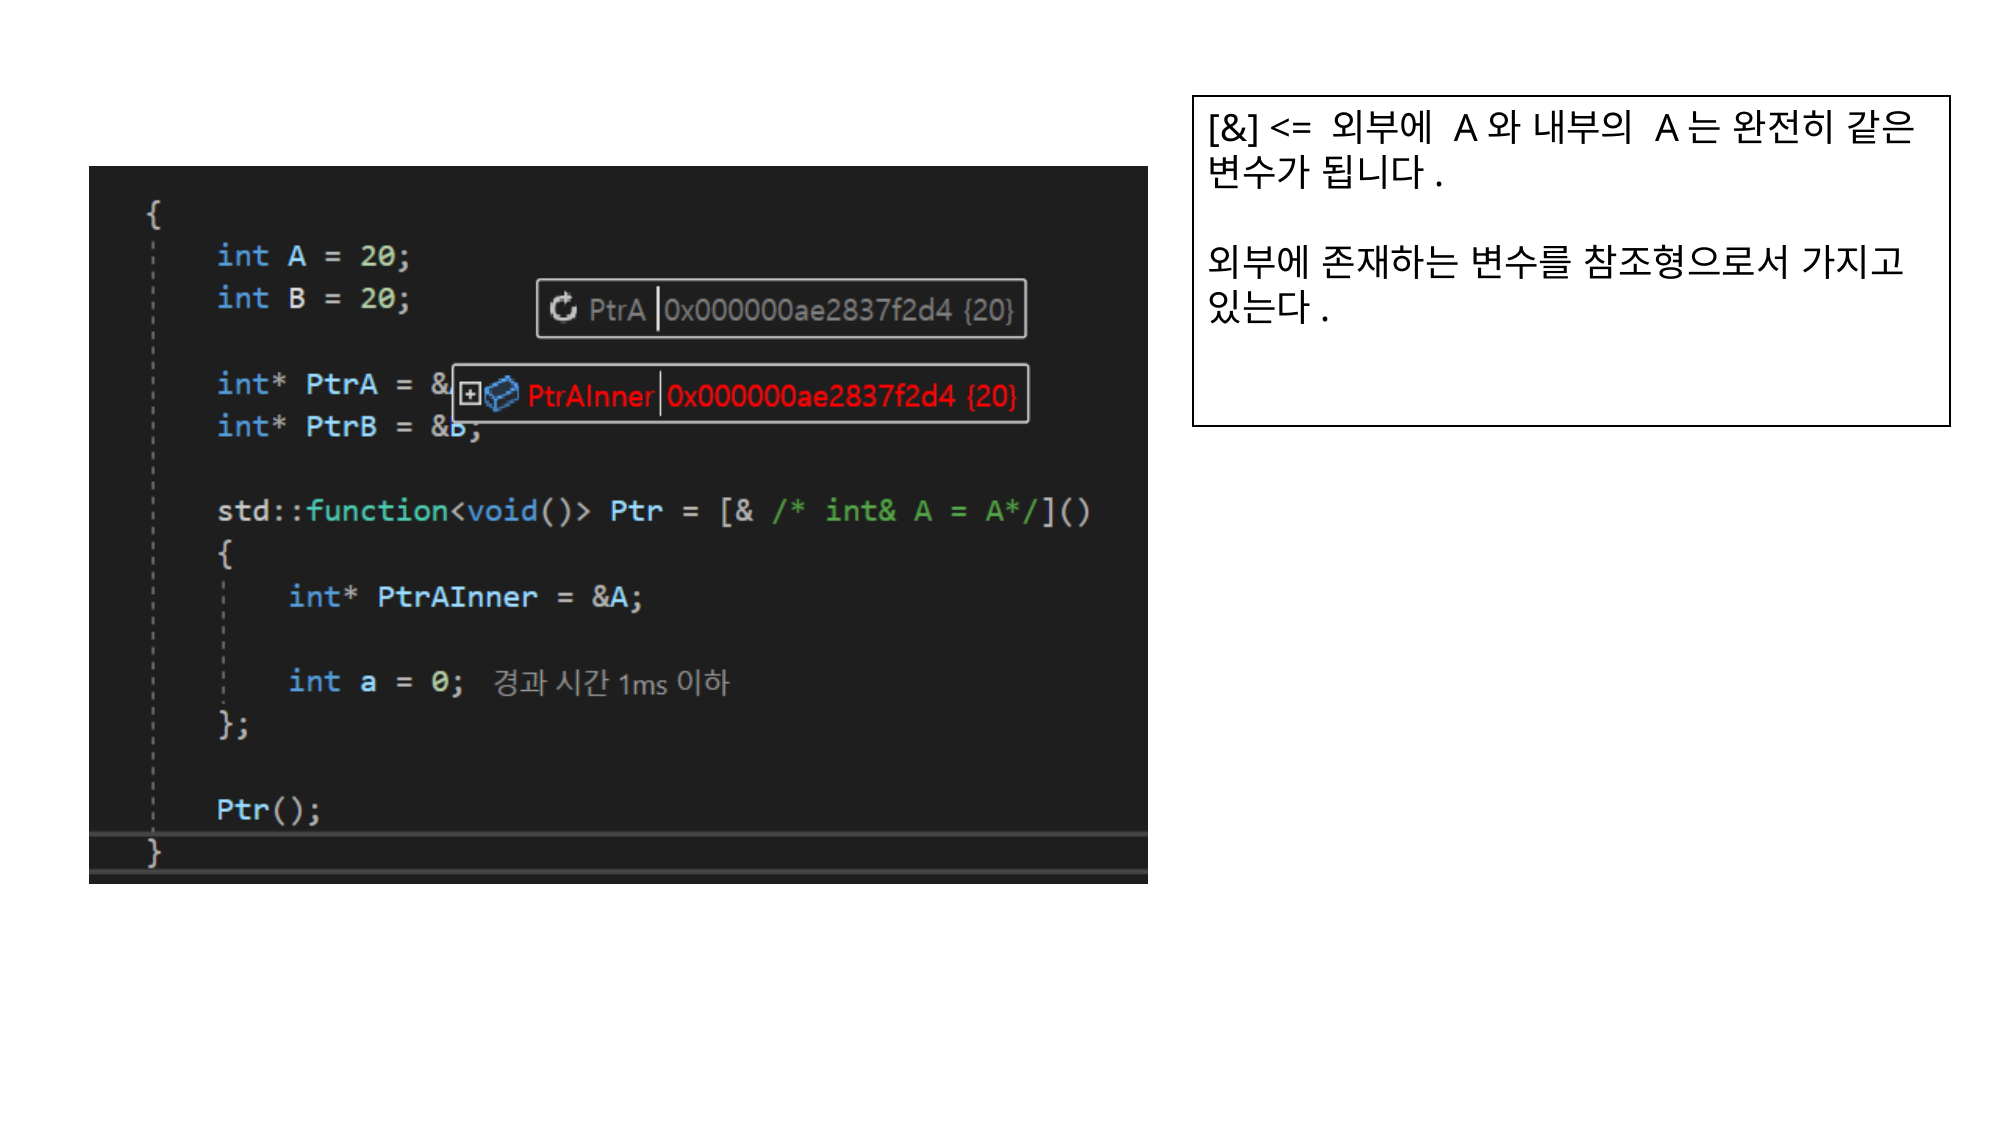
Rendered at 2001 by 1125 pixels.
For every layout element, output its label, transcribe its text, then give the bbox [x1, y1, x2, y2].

picture [89, 166, 1148, 884]
text_box [&] <= 외부에 A와 내부의 A는 완전히 같은 변수가 됩니다. 외부에 존재하는 변수를 참조형으로서 가지고 있는다. [1192, 95, 1951, 427]
